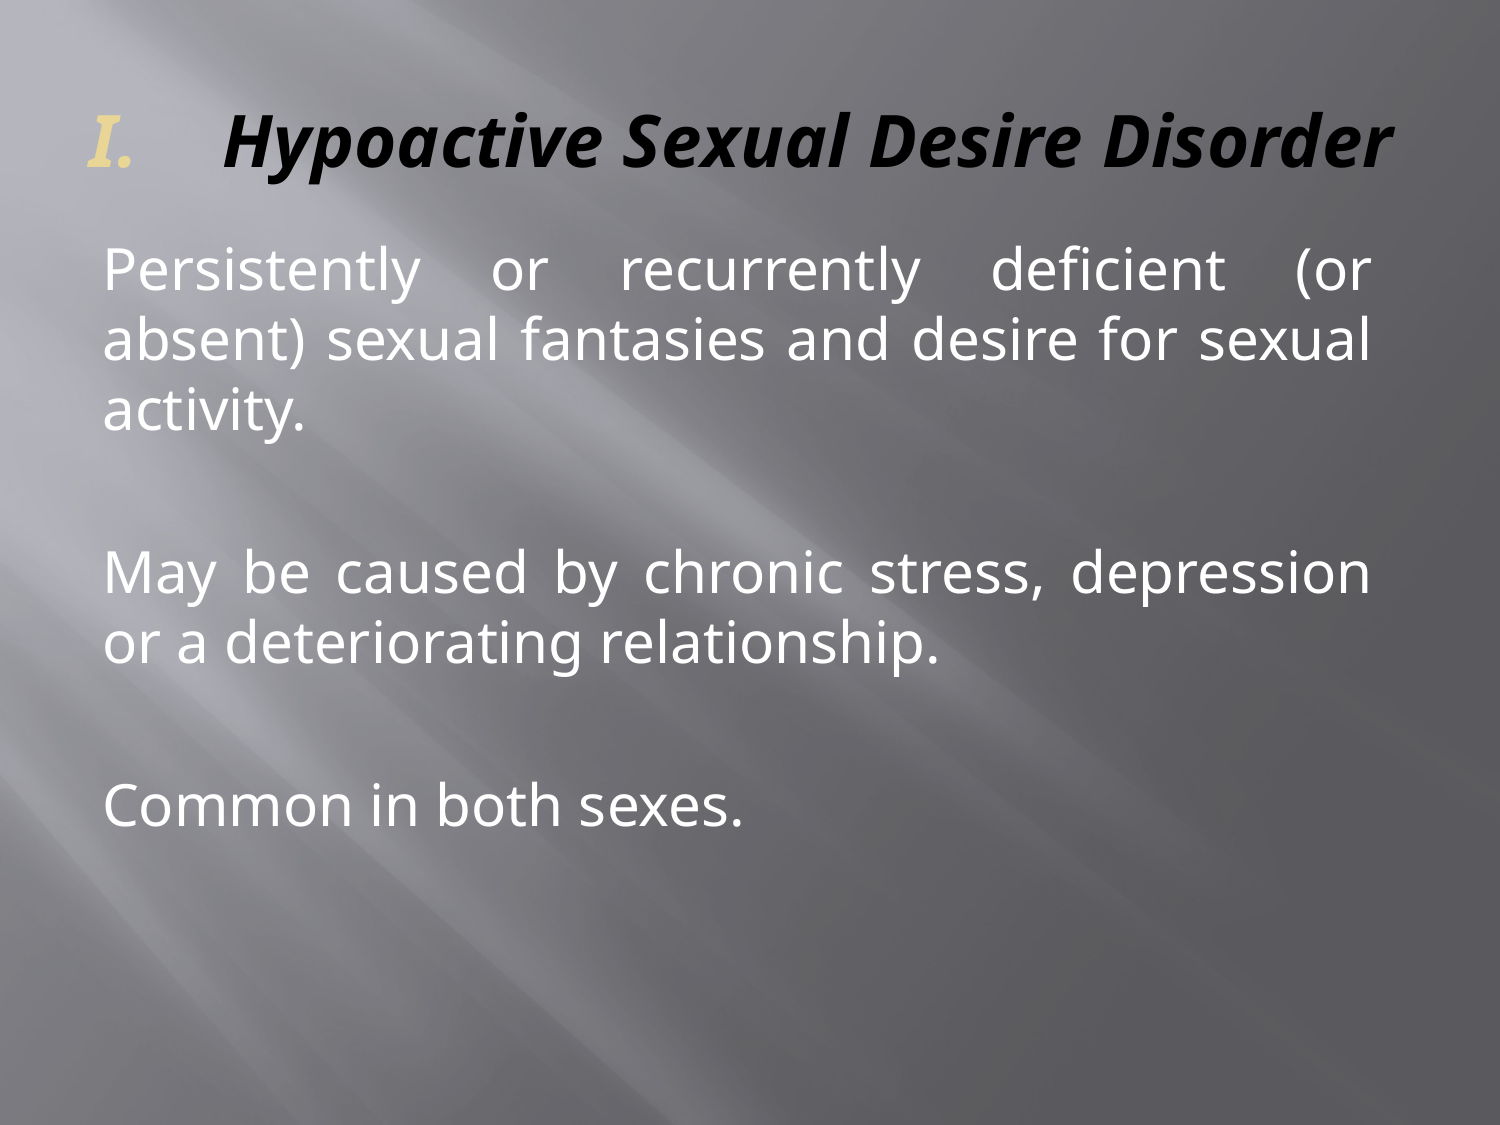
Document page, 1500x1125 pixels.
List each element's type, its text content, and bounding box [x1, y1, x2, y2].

list Persistently or recurrently deficient (or absent) sexual fantasies and desire for sexual activity. May be caused by chronic stress, depression or a deteriorating relationship. Common in both sexes. [87, 224, 1388, 1050]
title Hypoactive Sexual Desire Disorder [75, 45, 1425, 233]
